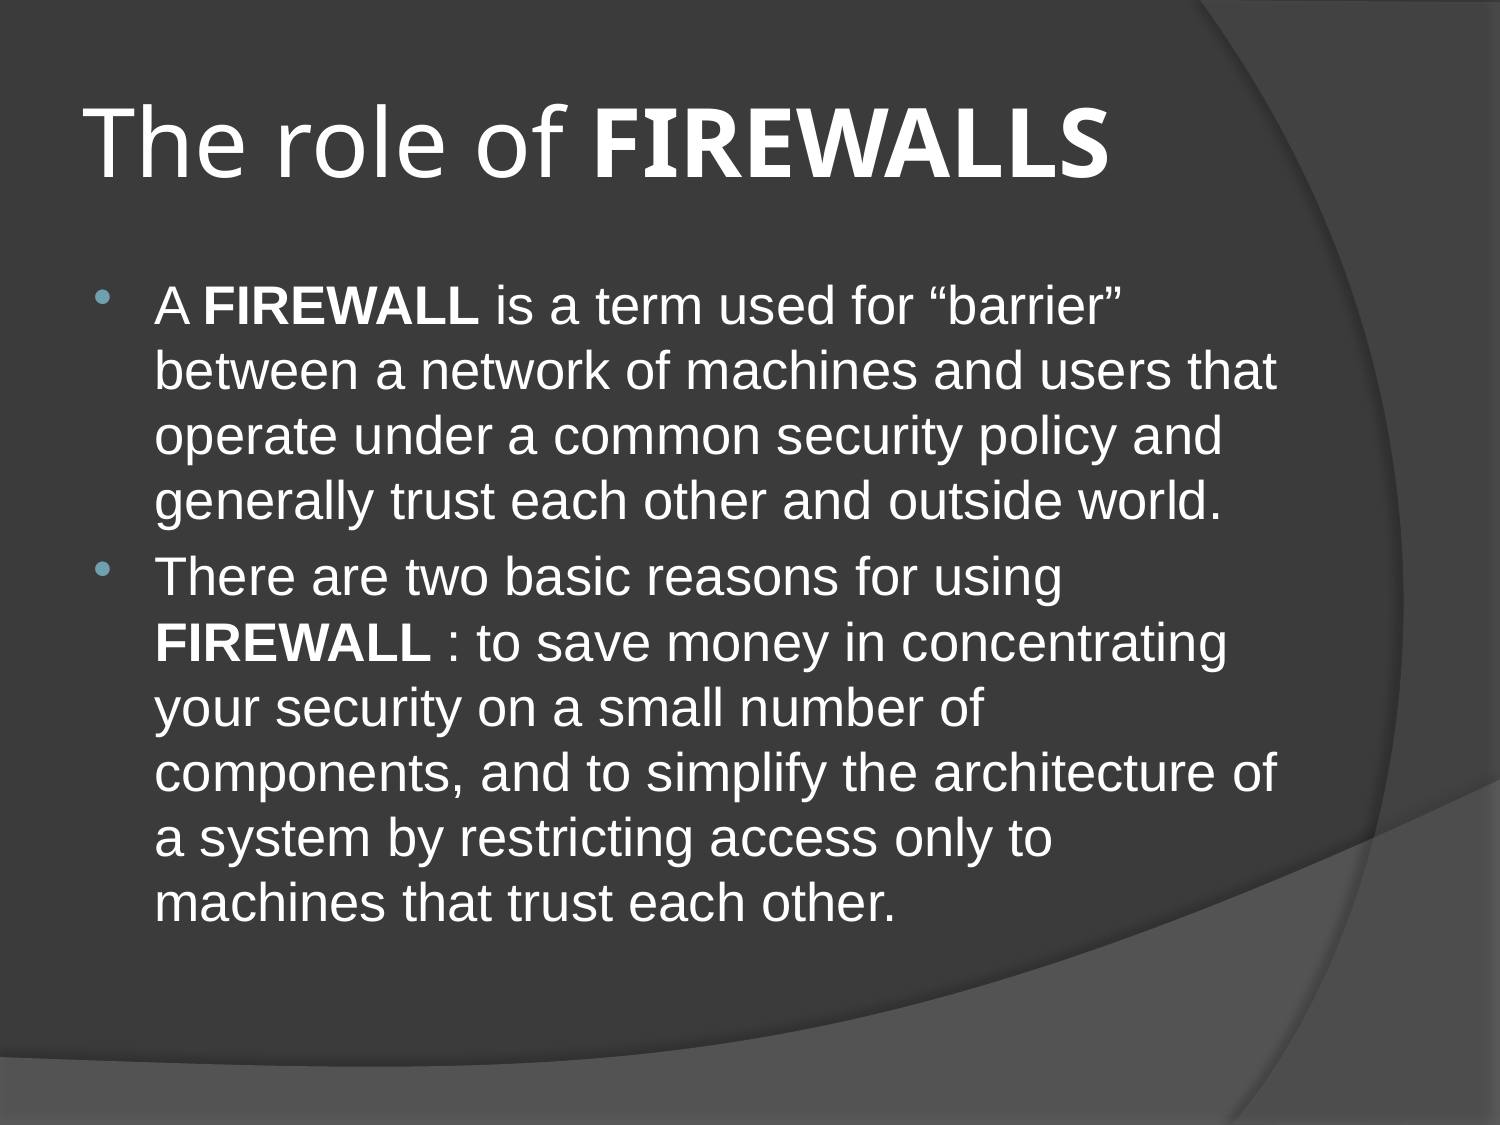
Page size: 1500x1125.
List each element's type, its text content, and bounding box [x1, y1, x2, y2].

list A FIREWALL is a term used for “barrier” between a network of machines and users that operate under a common security policy and generally trust each other and outside world. There are two basic reasons for using FIREWALL : to save money in concentrating your security on a small number of components, and to simplify the architecture of a system by restricting access only to machines that trust each other. [75, 262, 1300, 1005]
title The role of FIREWALLS [75, 45, 1300, 233]
